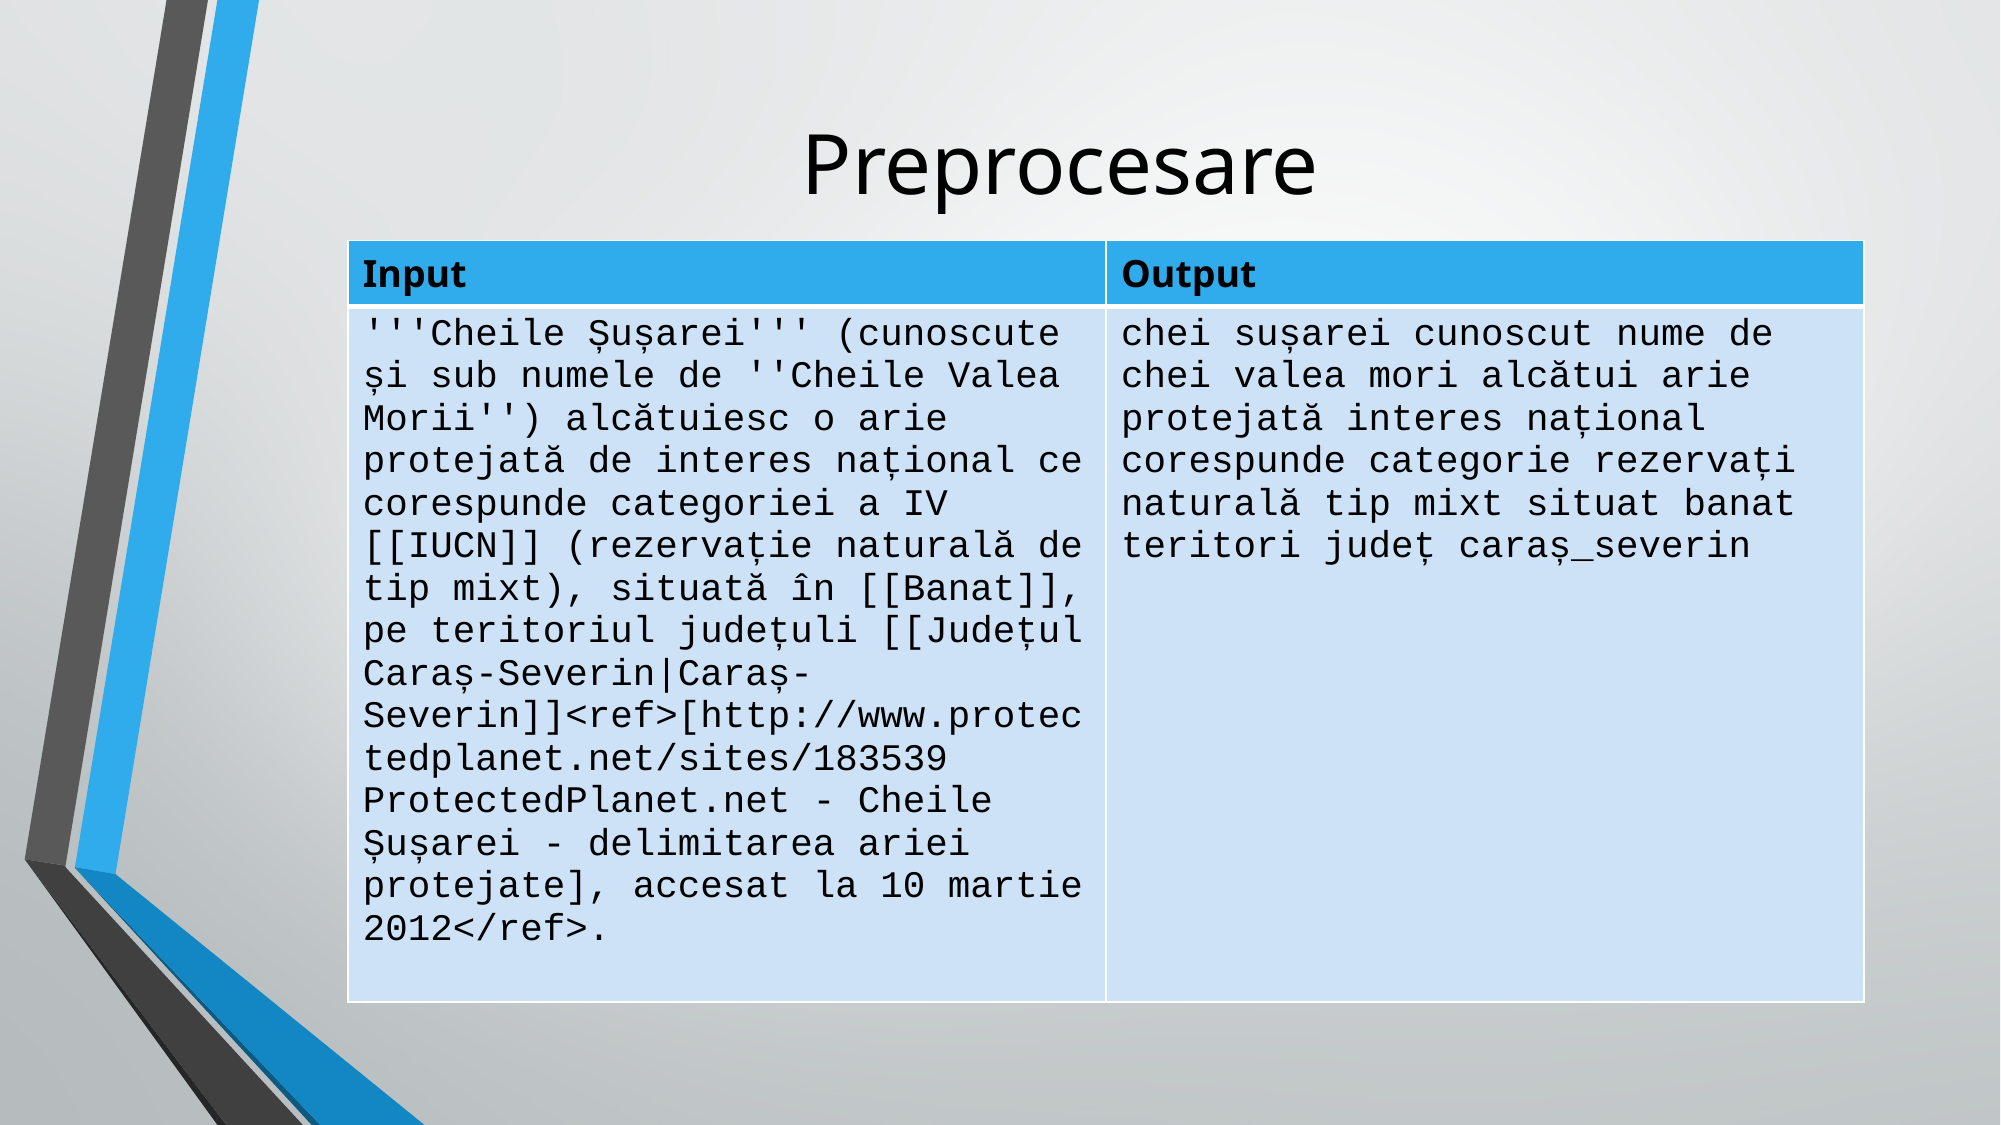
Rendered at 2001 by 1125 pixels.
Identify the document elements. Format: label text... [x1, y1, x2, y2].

table_cell '''Cheile Șușarei''' (cunoscute și sub numele de ''Cheile Valea Morii'') alcătuiesc o arie protejată de interes național ce corespunde categoriei a IV [[IUCN]] (rezervație naturală de tip mixt), situată în [[Banat]], pe teritoriul județuli [[Județul Caraș-Severin|Caraș-Severin]]<ref>[http://www.protectedplanet.net/sites/183539 ProtectedPlanet.net - Cheile Șușarei - delimitarea ariei protejate], accesat la 10 martie 2012</ref>. [349, 309, 1105, 1001]
table_cell chei sușarei cunoscut nume de chei valea mori alcătui arie protejată interes național corespunde categorie rezervați naturală tip mixt situat banat teritori județ caraș_severin [1107, 309, 1863, 1001]
title Preprocesare [239, 17, 1883, 306]
